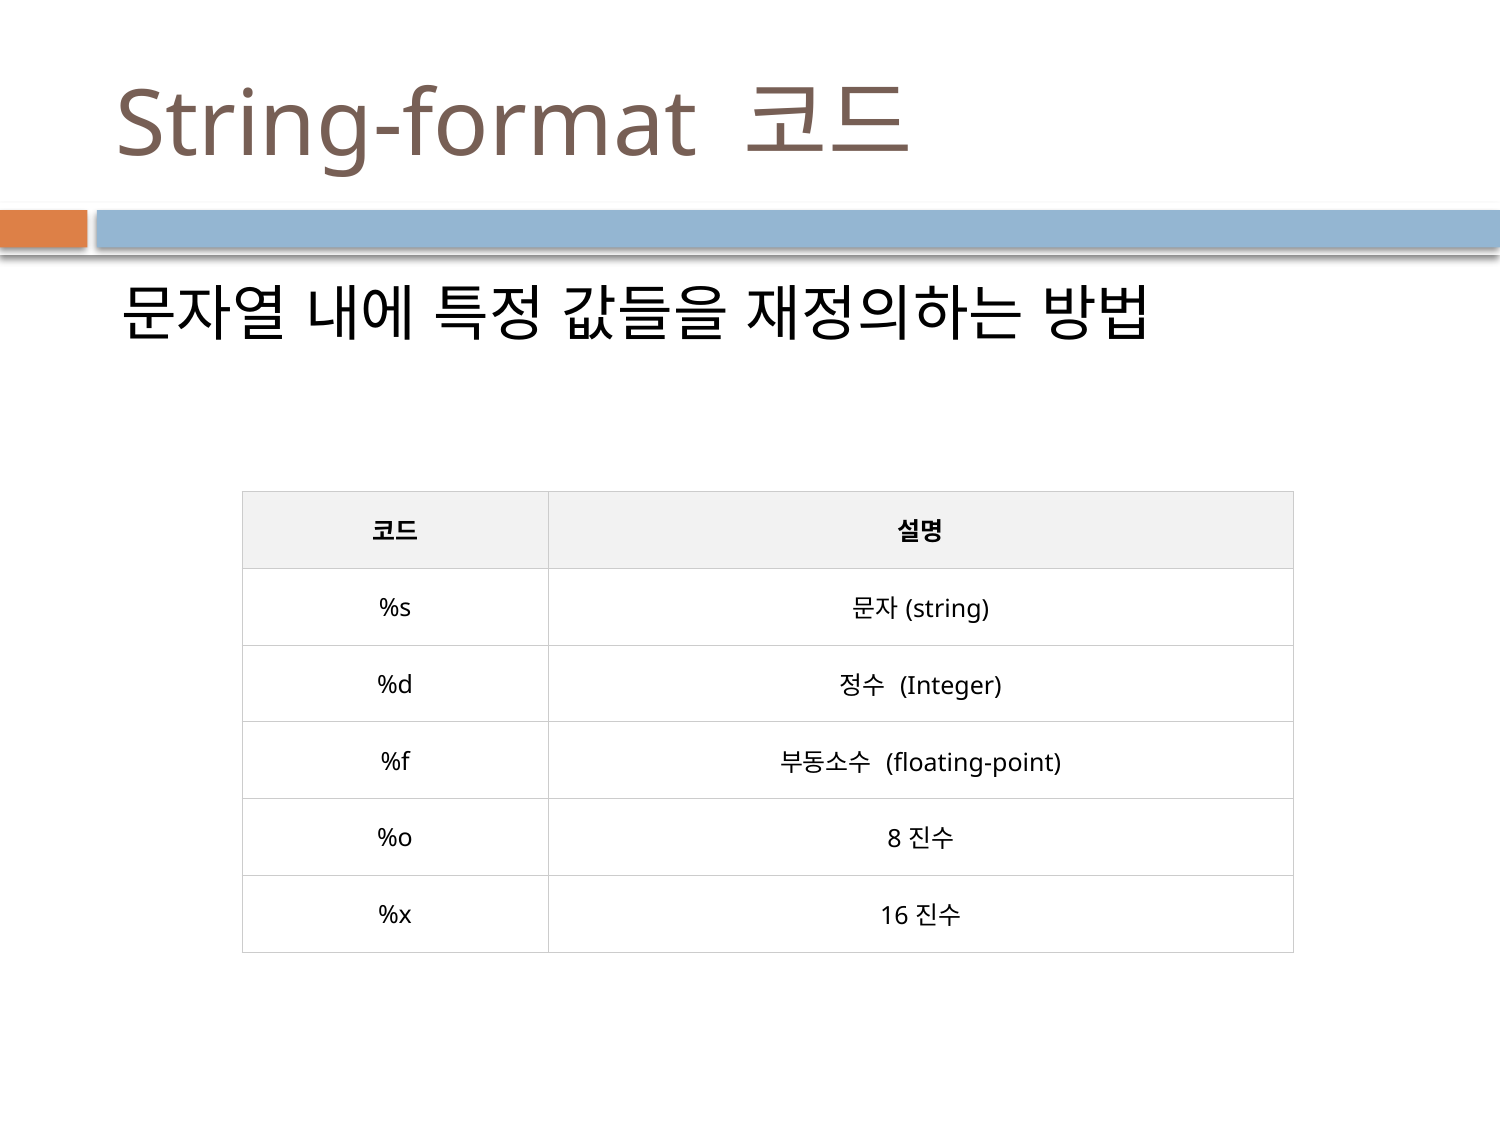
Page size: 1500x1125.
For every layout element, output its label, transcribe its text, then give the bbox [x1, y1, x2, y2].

table_cell 16진수 [549, 876, 1293, 952]
table_cell %s [243, 569, 548, 645]
table_header 설명 [549, 492, 1293, 568]
table_cell 문자(string) [549, 569, 1293, 645]
table_cell %o [243, 799, 548, 875]
table_cell %x [243, 876, 548, 952]
list 문자열 내에 특정 값들을 재정의하는 방법 [75, 267, 1425, 527]
table_cell %f [243, 722, 548, 798]
table_cell 부동소수 (floating-point) [549, 722, 1293, 798]
table_cell 8진수 [549, 799, 1293, 875]
title String-format 코드 [100, 37, 1438, 200]
table_header 코드 [243, 492, 548, 568]
table_cell %d [243, 646, 548, 721]
table_cell 정수 (Integer) [549, 646, 1293, 721]
